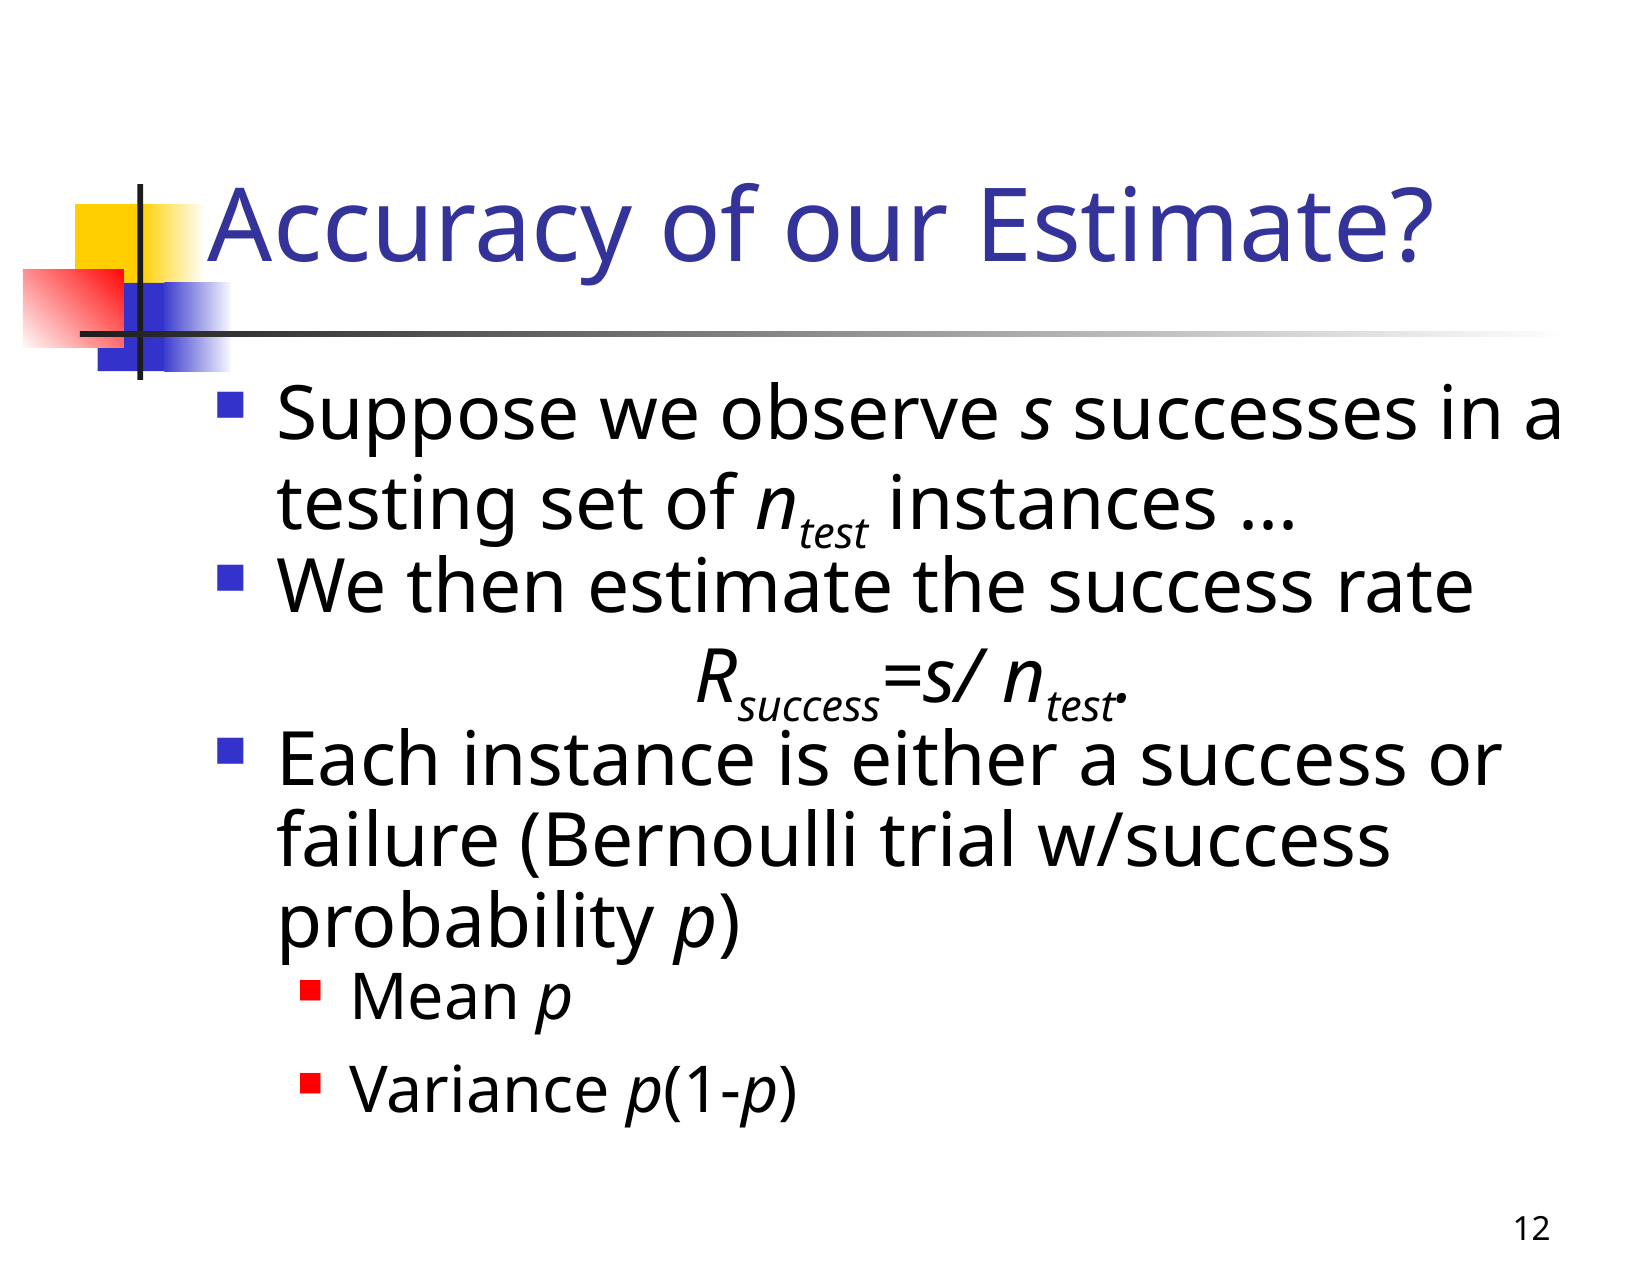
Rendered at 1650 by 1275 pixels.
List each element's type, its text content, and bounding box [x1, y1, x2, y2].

list Suppose we observe s successes in a testing set of ntest instances ... We then estimate the success rate Rsuccess=s/ ntest. Each instance is either a success or failure (Bernoulli trial w/success probability p) Mean p Variance p(1-p) [213, 374, 1616, 1141]
slide_number 12 [1223, 1175, 1568, 1261]
title Accuracy of our Estimate? [207, 114, 1614, 328]
